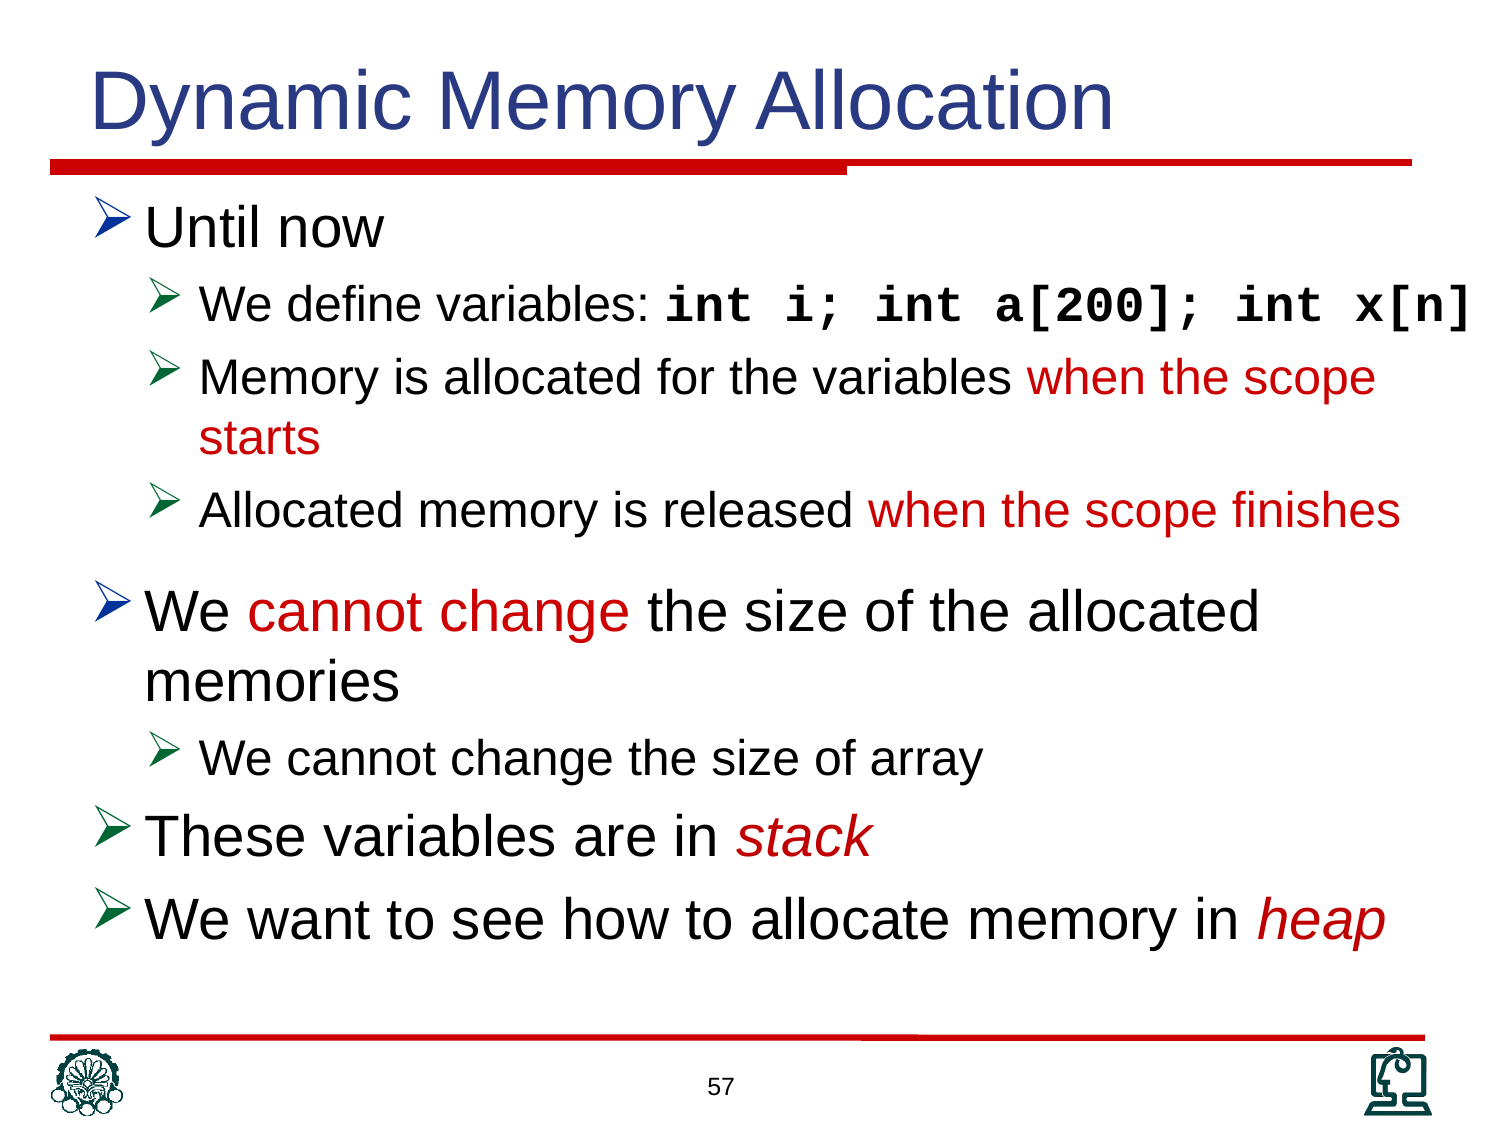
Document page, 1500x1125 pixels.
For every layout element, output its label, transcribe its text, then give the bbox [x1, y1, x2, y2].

text_box 57 [650, 1062, 750, 1103]
text_box Until now We define variables: int i; int a[200]; int x[n] Memory is allocated for the variables when the scope starts Allocated memory is released when the scope finishes We cannot change the size of the allocated memories We cannot change the size of array These variables are in stack We want to see how to allocate memory in heap [74, 181, 1500, 1025]
picture [50, 1047, 125, 1118]
picture [1362, 1045, 1438, 1119]
text_box Dynamic Memory Allocation [74, 24, 1425, 155]
